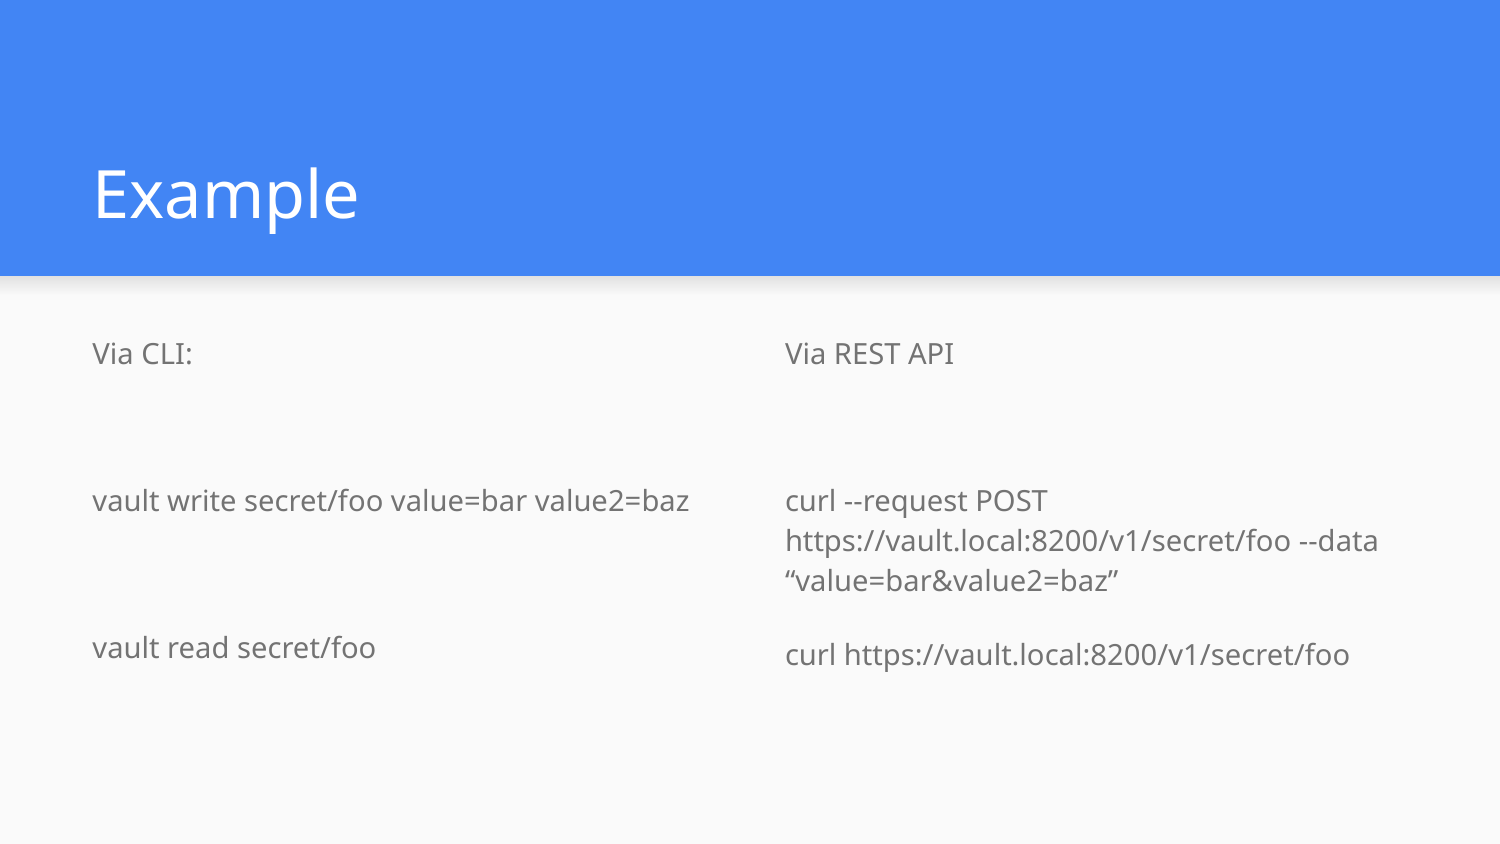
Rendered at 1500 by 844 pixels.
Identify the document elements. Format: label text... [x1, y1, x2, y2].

list Via REST API curl --request POST https://vault.local:8200/v1/secret/foo --data “value=bar&value2=baz” curl https://vault.local:8200/v1/secret/foo [770, 314, 1427, 760]
list Via CLI: vault write secret/foo value=bar value2=baz vault read secret/foo [77, 314, 734, 760]
title Example [77, 121, 1427, 248]
